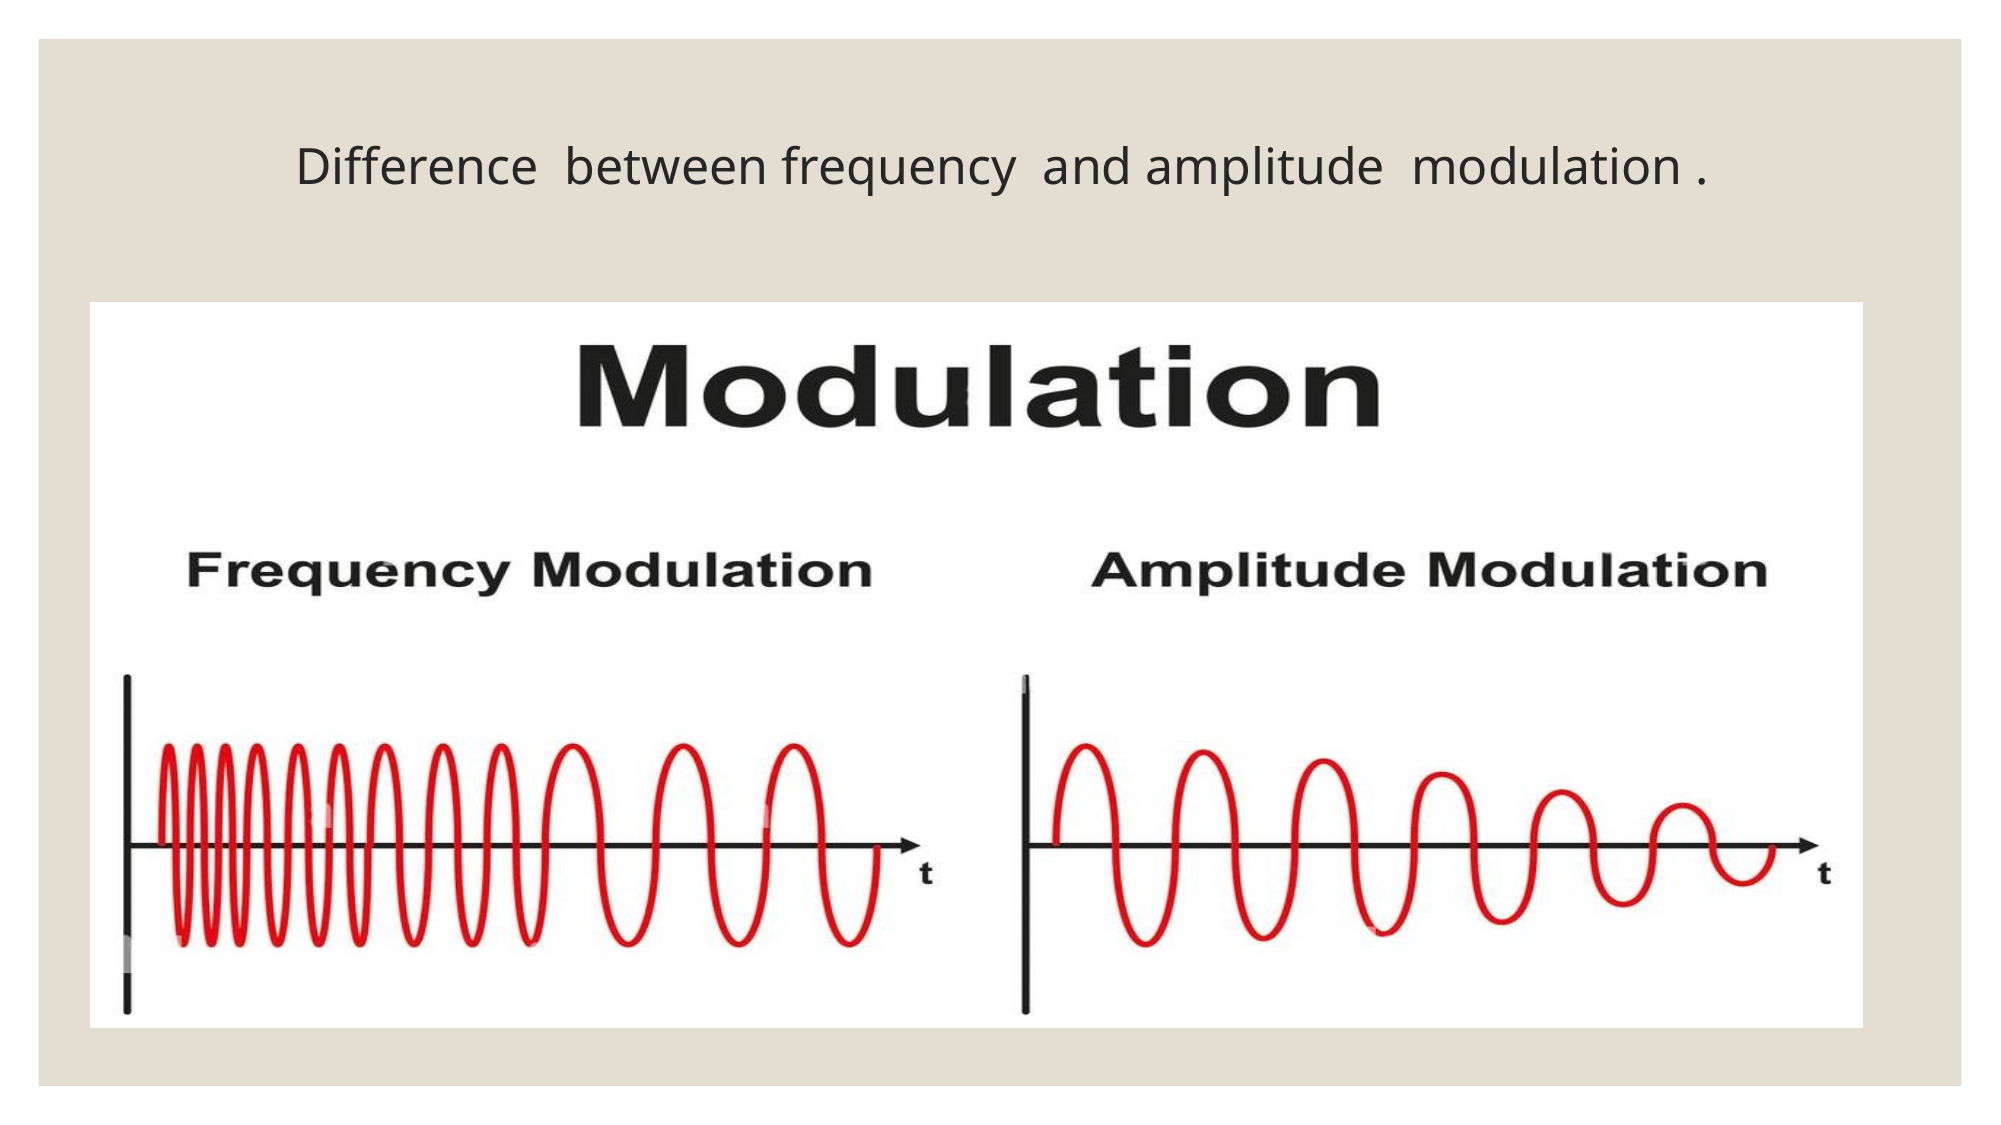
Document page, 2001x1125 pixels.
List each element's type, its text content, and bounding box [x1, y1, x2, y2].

title Difference between frequency and amplitude modulation . [137, 59, 1968, 278]
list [89, 302, 1863, 1028]
